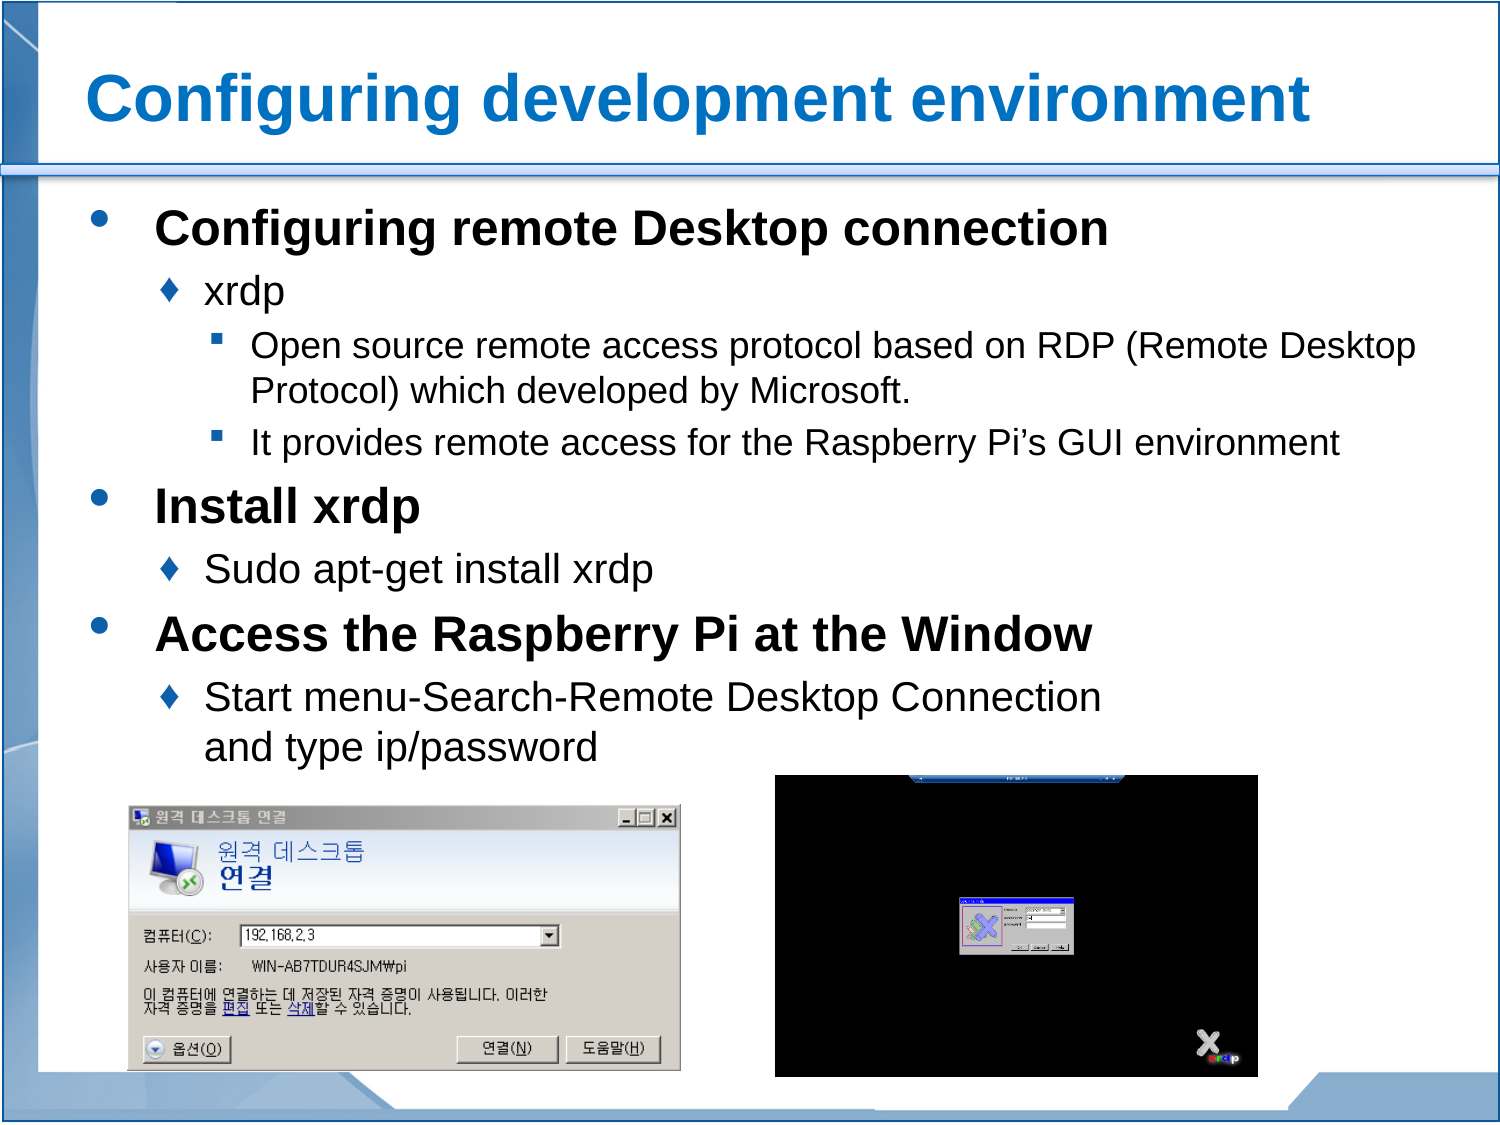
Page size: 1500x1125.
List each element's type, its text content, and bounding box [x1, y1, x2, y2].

picture [127, 804, 681, 1071]
title Configuring development environment [70, 35, 1477, 155]
list Configuring remote Desktop connection xrdp Open source remote access protocol based on RDP (Remote Desktop Protocol) which developed by Microsoft. It provides remote access for the Raspberry Pi’s GUI environment Install xrdp Sudo apt-get install xrdp Access the Raspberry Pi at the Window Start menu-Search-Remote Desktop Connection and type ip/password [70, 187, 1477, 1067]
picture [774, 774, 1258, 1077]
